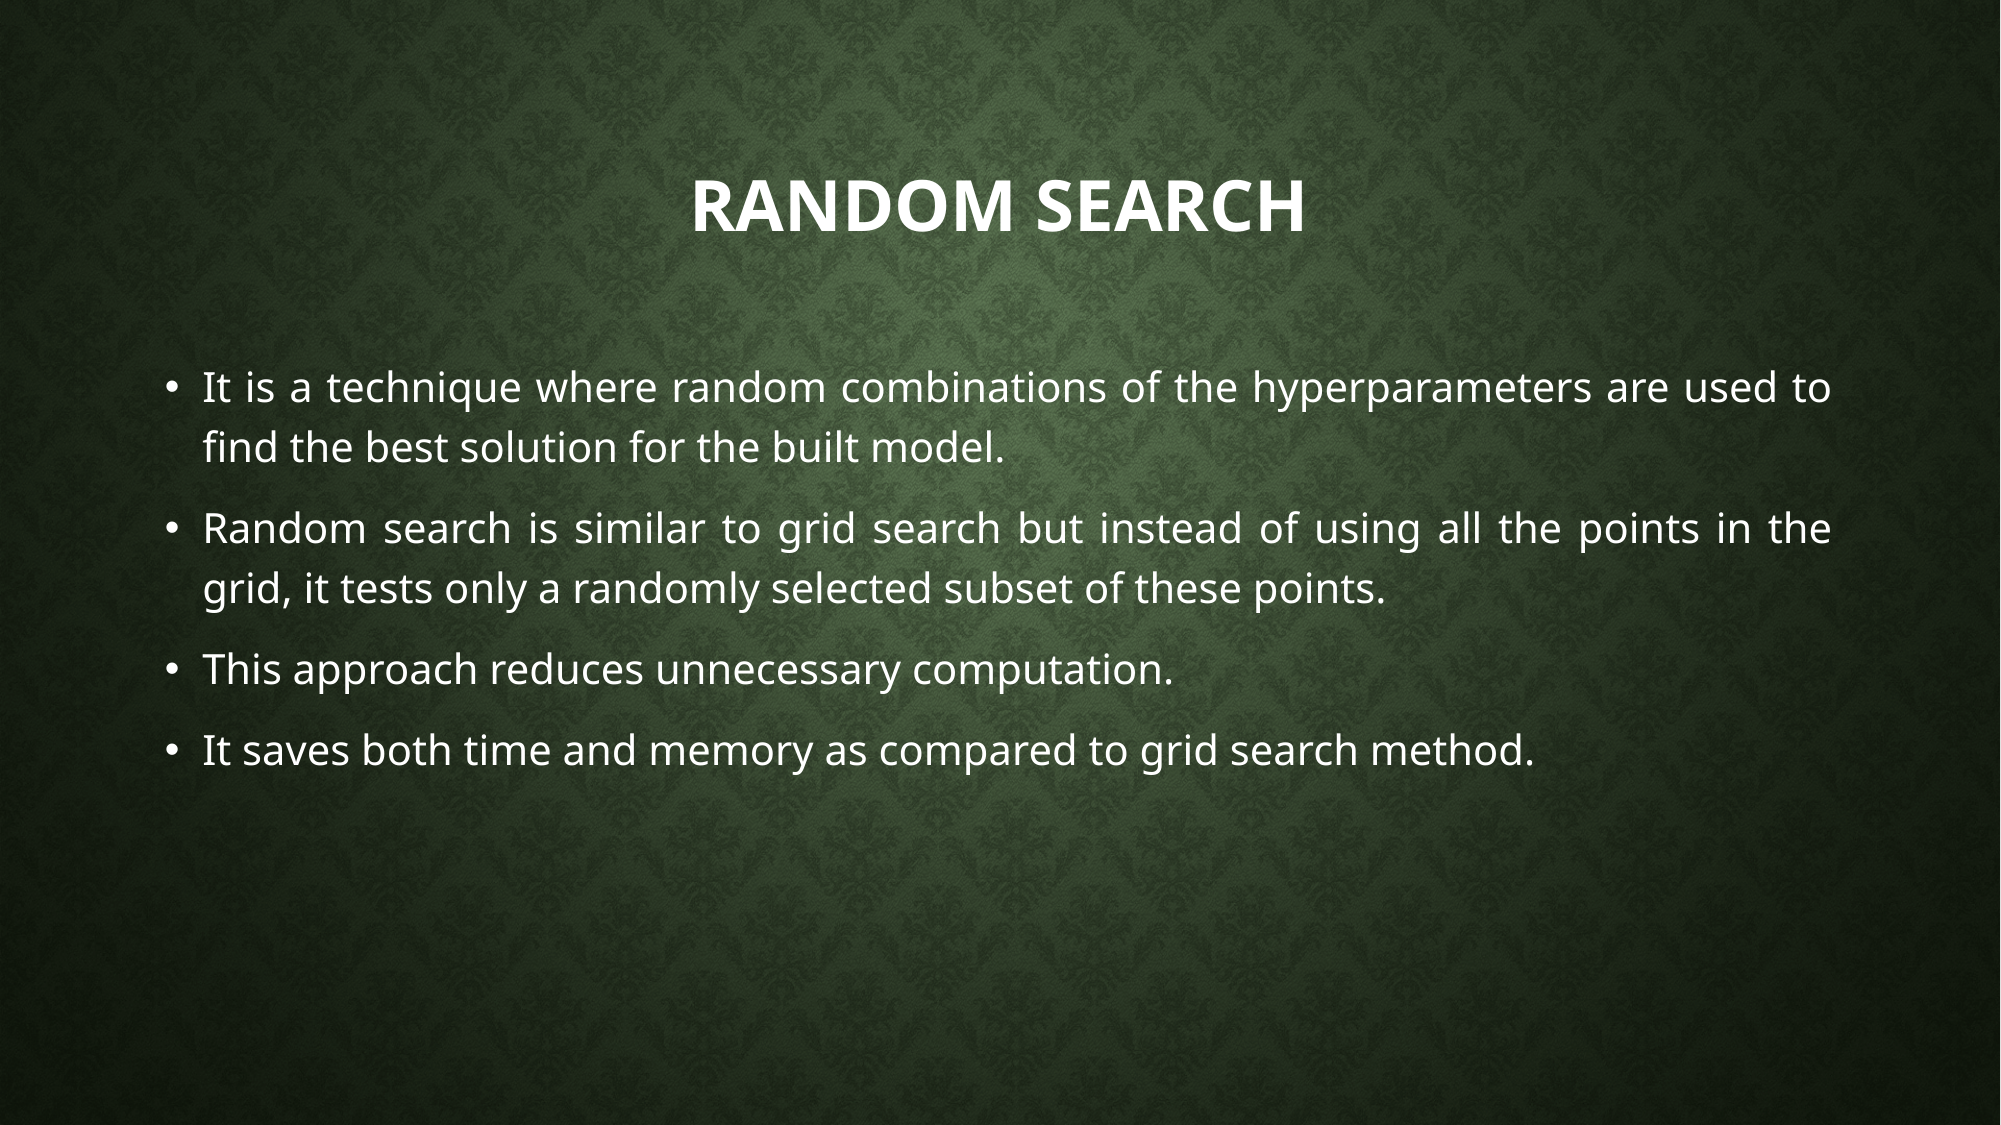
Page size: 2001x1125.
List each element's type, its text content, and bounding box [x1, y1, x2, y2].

list It is a technique where random combinations of the hyperparameters are used to find the best solution for the built model. Random search is similar to grid search but instead of using all the points in the grid, it tests only a randomly selected subset of these points. This approach reduces unnecessary computation. It saves both time and memory as compared to grid search method. [149, 343, 1849, 950]
title Random search [149, 99, 1849, 318]
